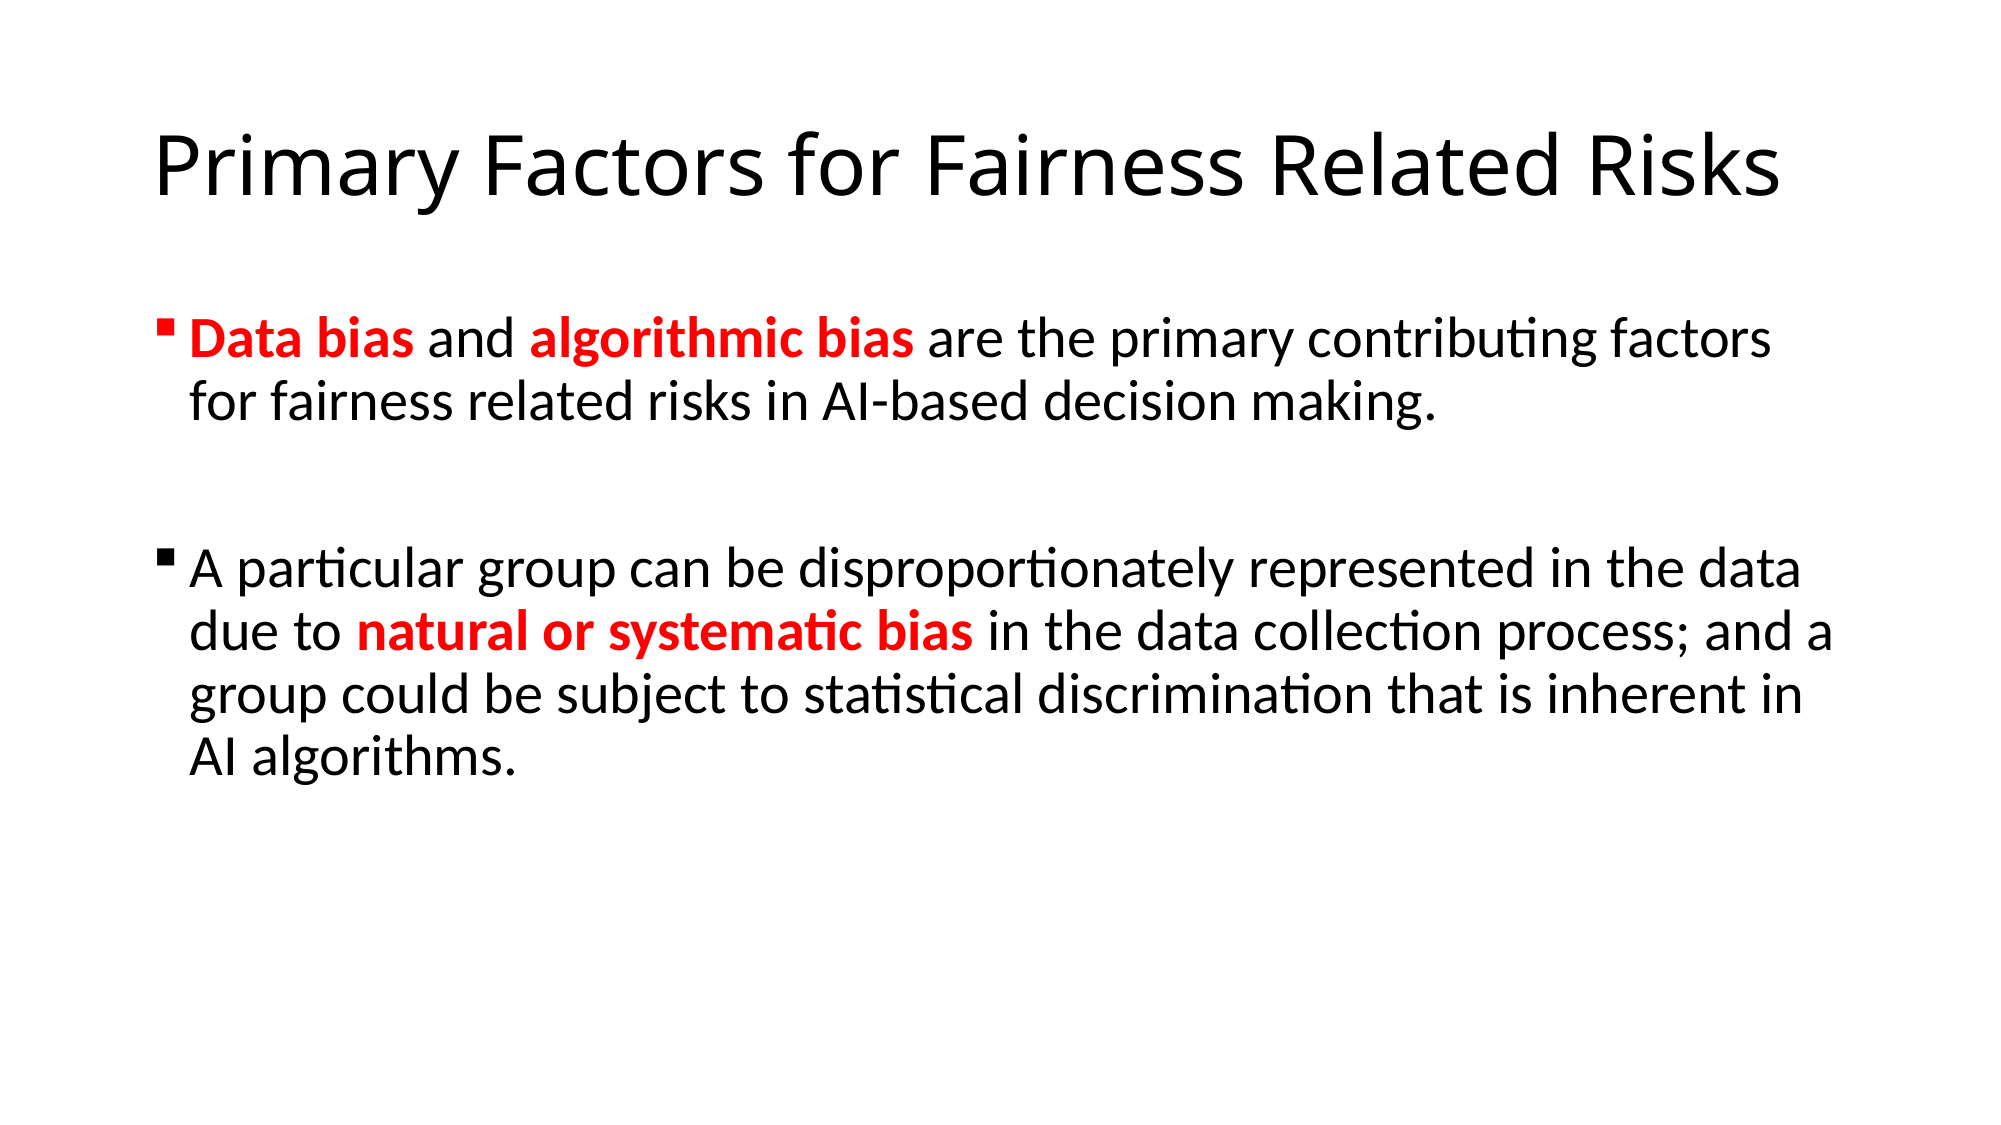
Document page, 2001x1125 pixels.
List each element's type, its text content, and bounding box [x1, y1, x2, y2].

list Data bias and algorithmic bias are the primary contributing factors for fairness related risks in AI-based decision making. A particular group can be disproportionately represented in the data due to natural or systematic bias in the data collection process; and a group could be subject to statistical discrimination that is inherent in AI algorithms. [137, 299, 1863, 1014]
title Primary Factors for Fairness Related Risks [137, 59, 1863, 278]
